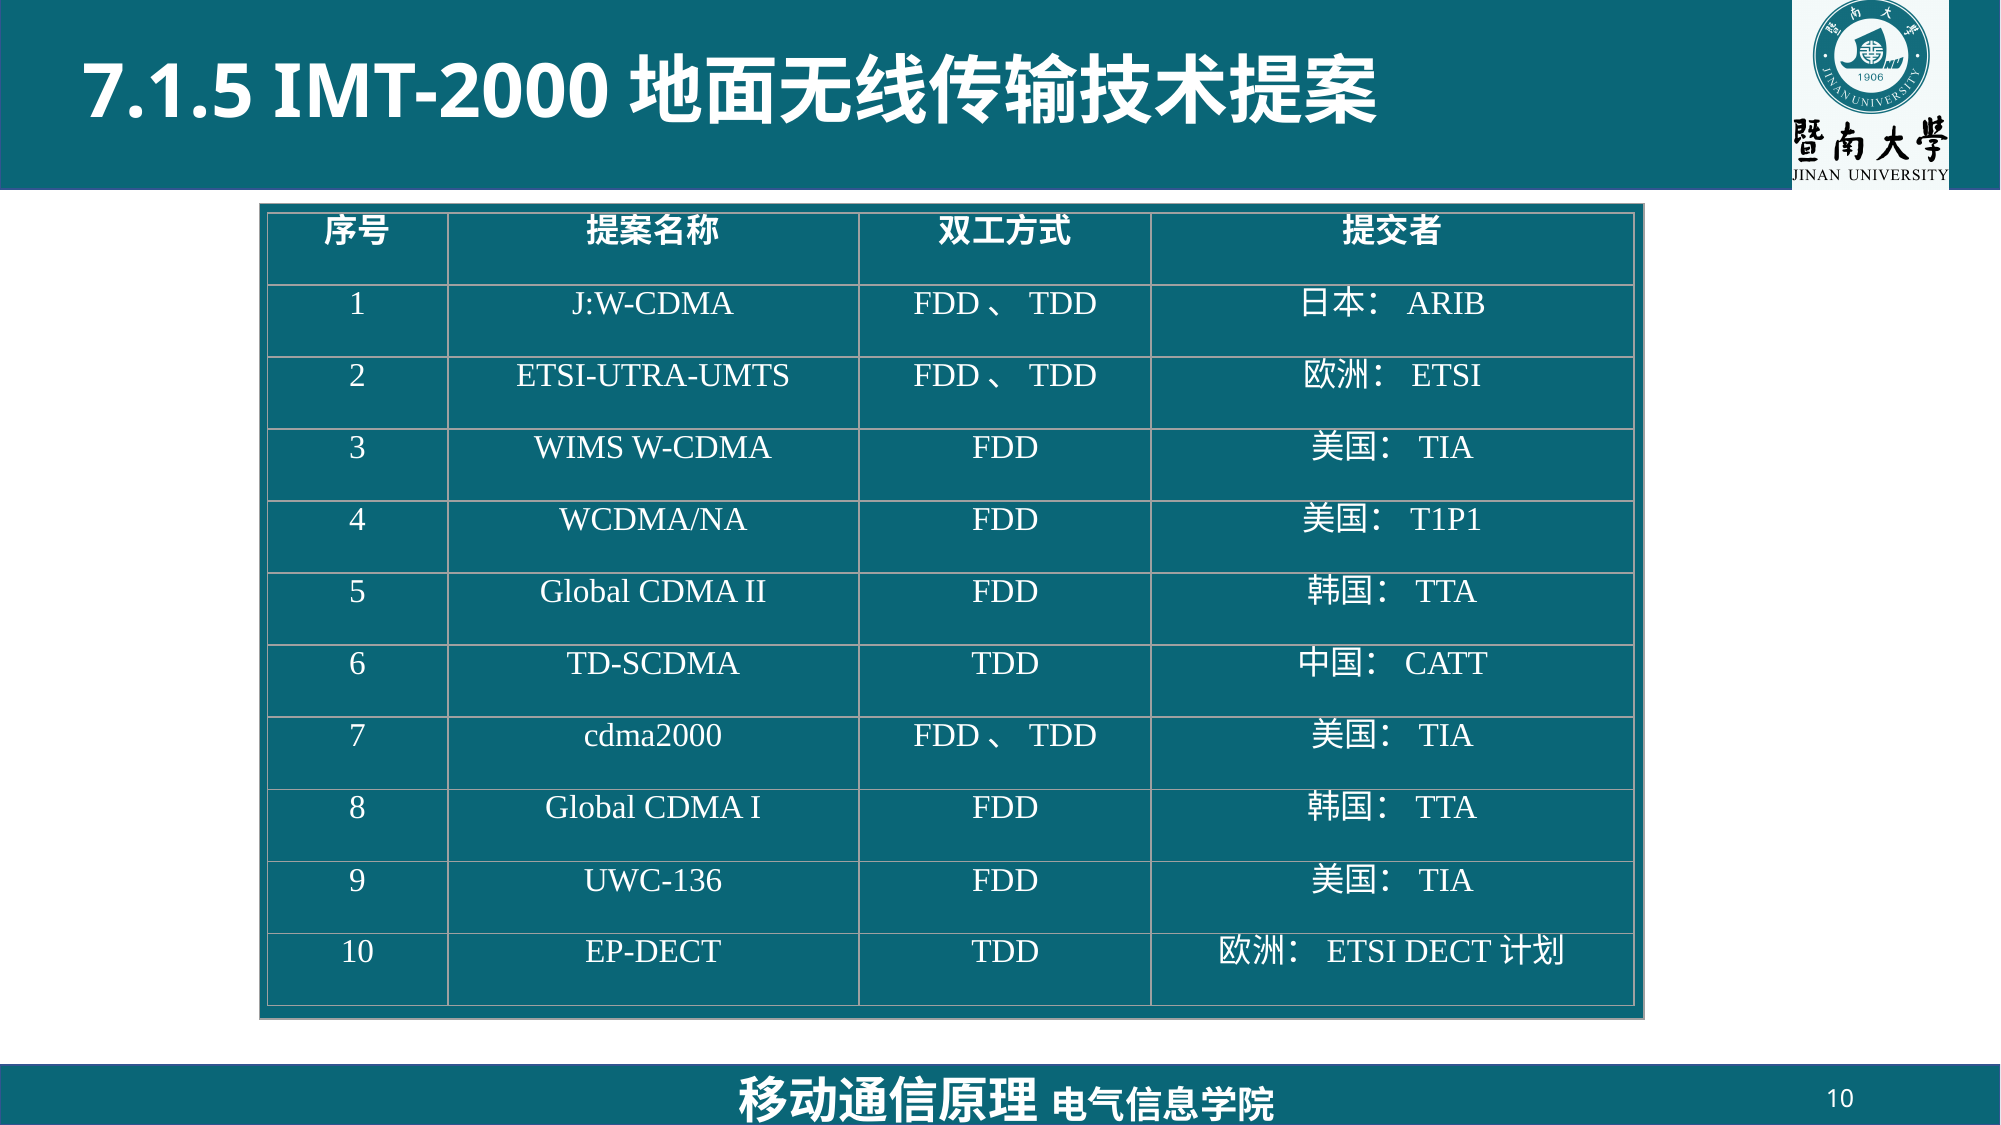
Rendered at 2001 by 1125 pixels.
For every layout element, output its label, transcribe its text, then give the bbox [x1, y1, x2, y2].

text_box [267, 212, 1634, 1006]
footer 移动通信原理 电气信息学院 [669, 1069, 1345, 1125]
picture [1793, 0, 1949, 190]
text_box [327, 0, 1603, 172]
text_box [259, 203, 1645, 1019]
slide_number 10 [1419, 1069, 1870, 1125]
title 7.1.5 IMT-2000地面无线传输技术提案 [67, 0, 1793, 203]
